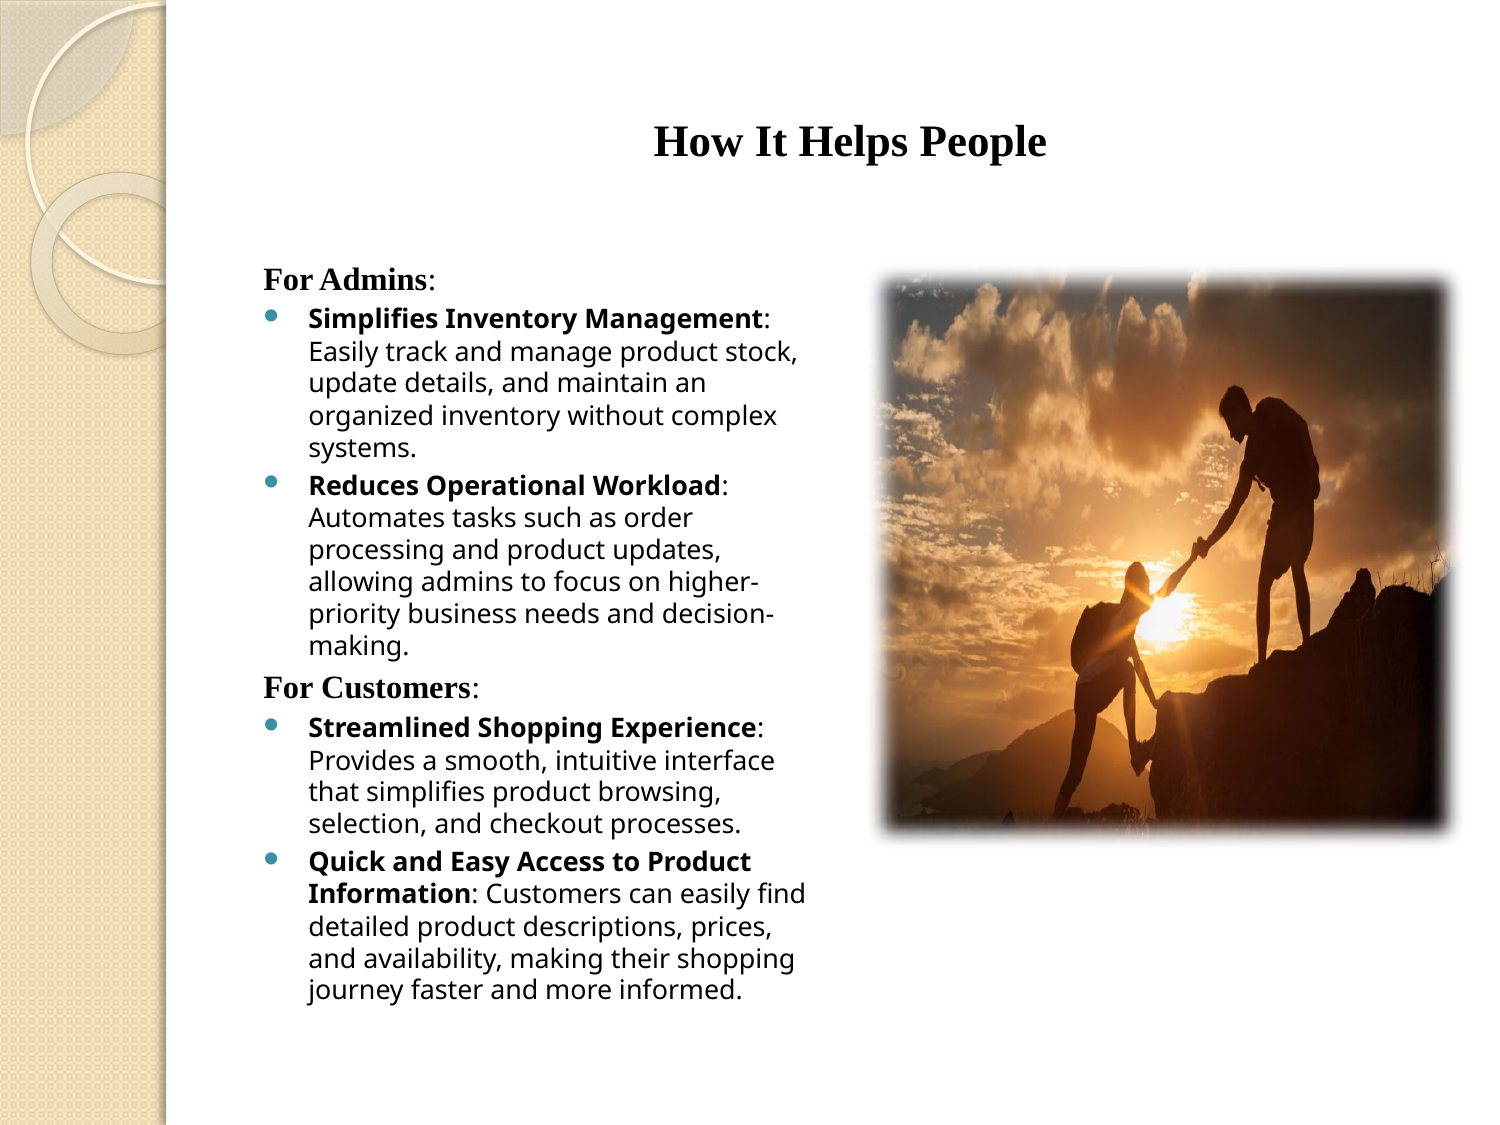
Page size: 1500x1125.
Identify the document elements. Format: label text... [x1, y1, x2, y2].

title How It Helps People [235, 45, 1466, 233]
list For Admins: Simplifies Inventory Management: Easily track and manage product stock, update details, and maintain an organized inventory without complex systems. Reduces Operational Workload: Automates tasks such as order processing and product updates, allowing admins to focus on higher-priority business needs and decision-making. For Customers: Streamlined Shopping Experience: Provides a smooth, intuitive interface that simplifies product browsing, selection, and checkout processes. Quick and Easy Access to Product Information: Customers can easily find detailed product descriptions, prices, and availability, making their shopping journey faster and more informed. [235, 249, 836, 1015]
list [865, 262, 1466, 851]
